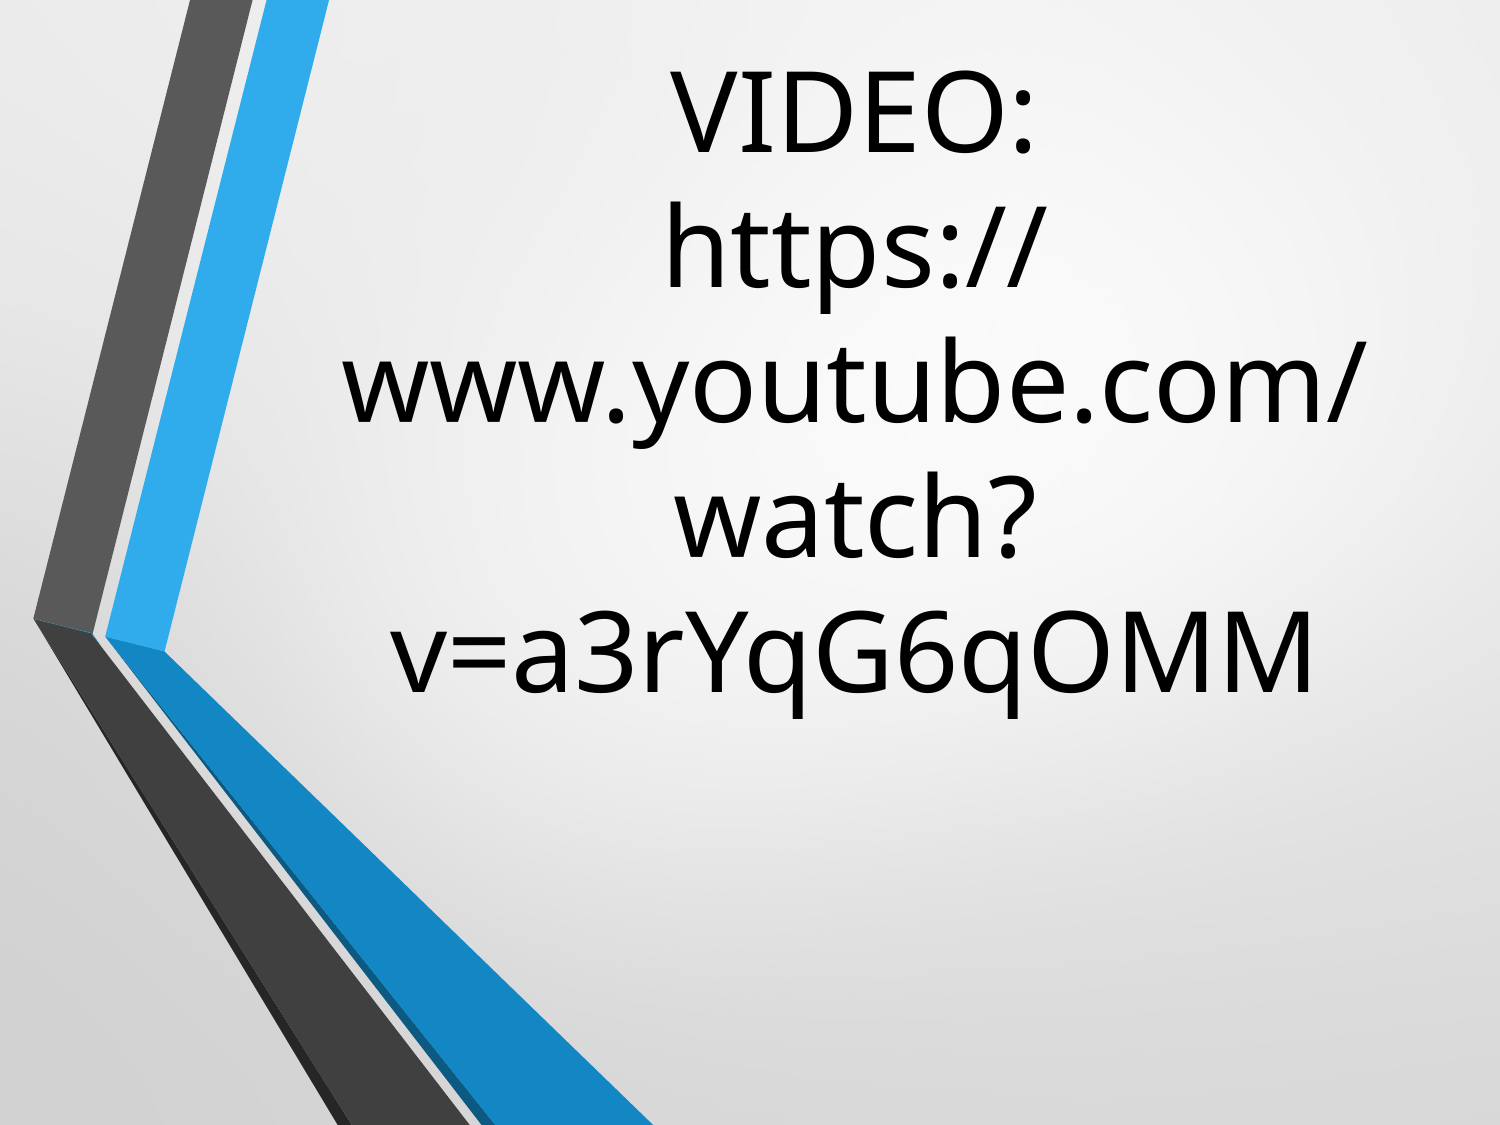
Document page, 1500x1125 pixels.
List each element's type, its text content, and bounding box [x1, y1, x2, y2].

title VIDEO: https://www.youtube.com/watch?v=a3rYqG6qOMM [285, 149, 1425, 723]
